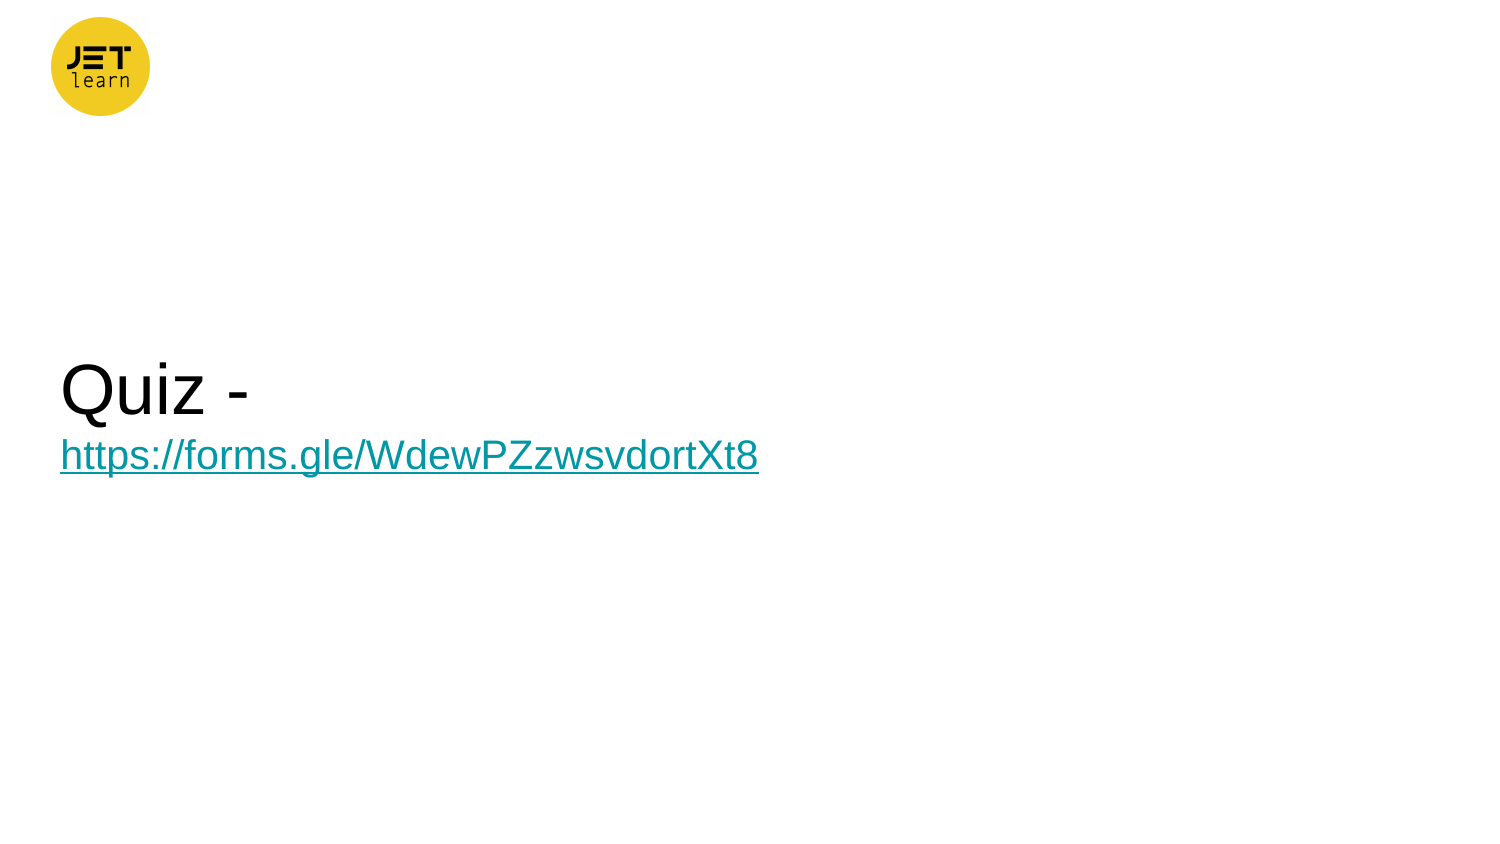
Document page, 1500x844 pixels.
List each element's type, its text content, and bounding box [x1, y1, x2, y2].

title Quiz - https://forms.gle/WdewPZzwsvdortXt8 [45, 327, 1444, 422]
picture [50, 17, 151, 117]
